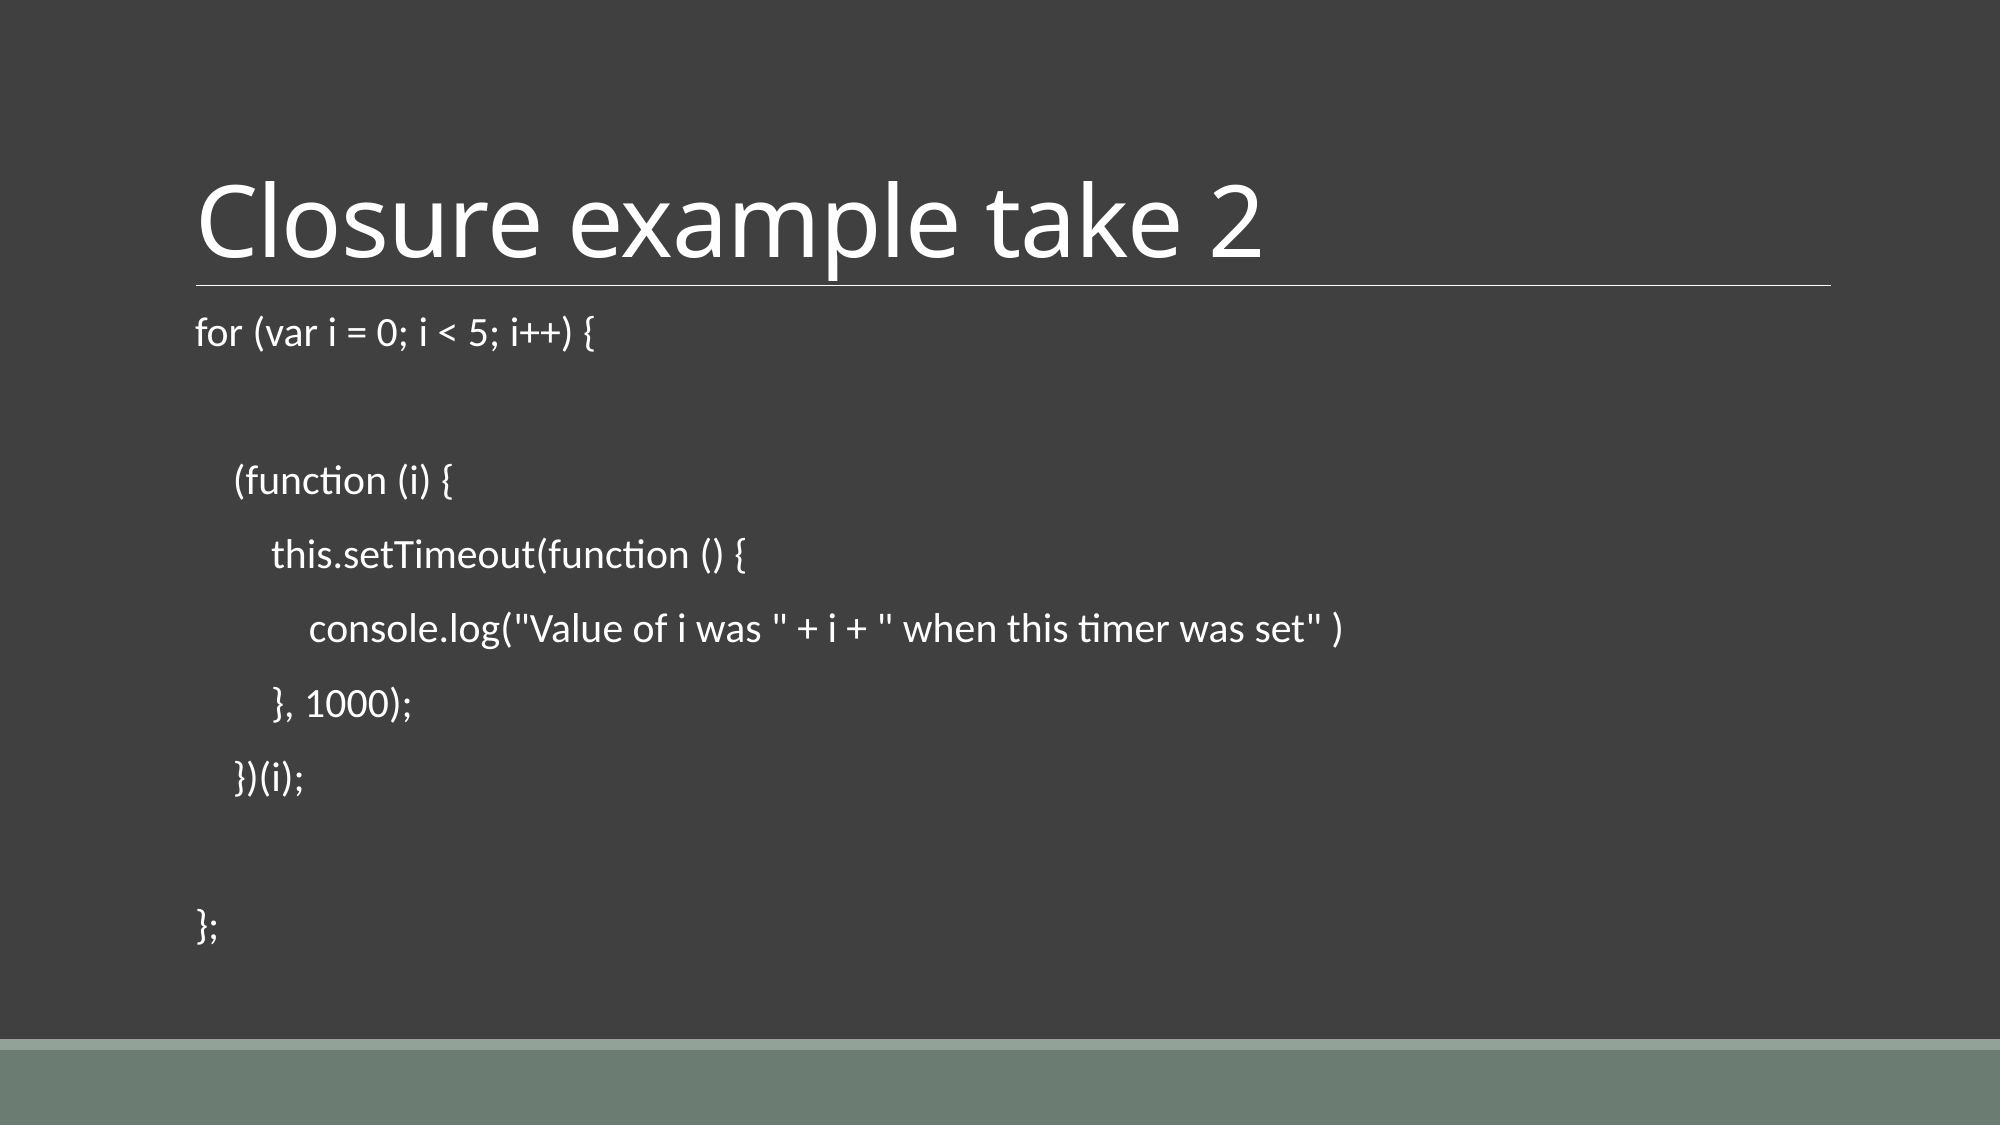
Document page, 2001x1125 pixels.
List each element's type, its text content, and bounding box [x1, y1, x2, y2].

title Closure example take 2 [180, 47, 1830, 285]
list for (var i = 0; i < 5; i++) { (function (i) { this.setTimeout(function () { console.log("Value of i was " + i + " when this timer was set" ) }, 1000); })(i); }; [180, 302, 1830, 963]
